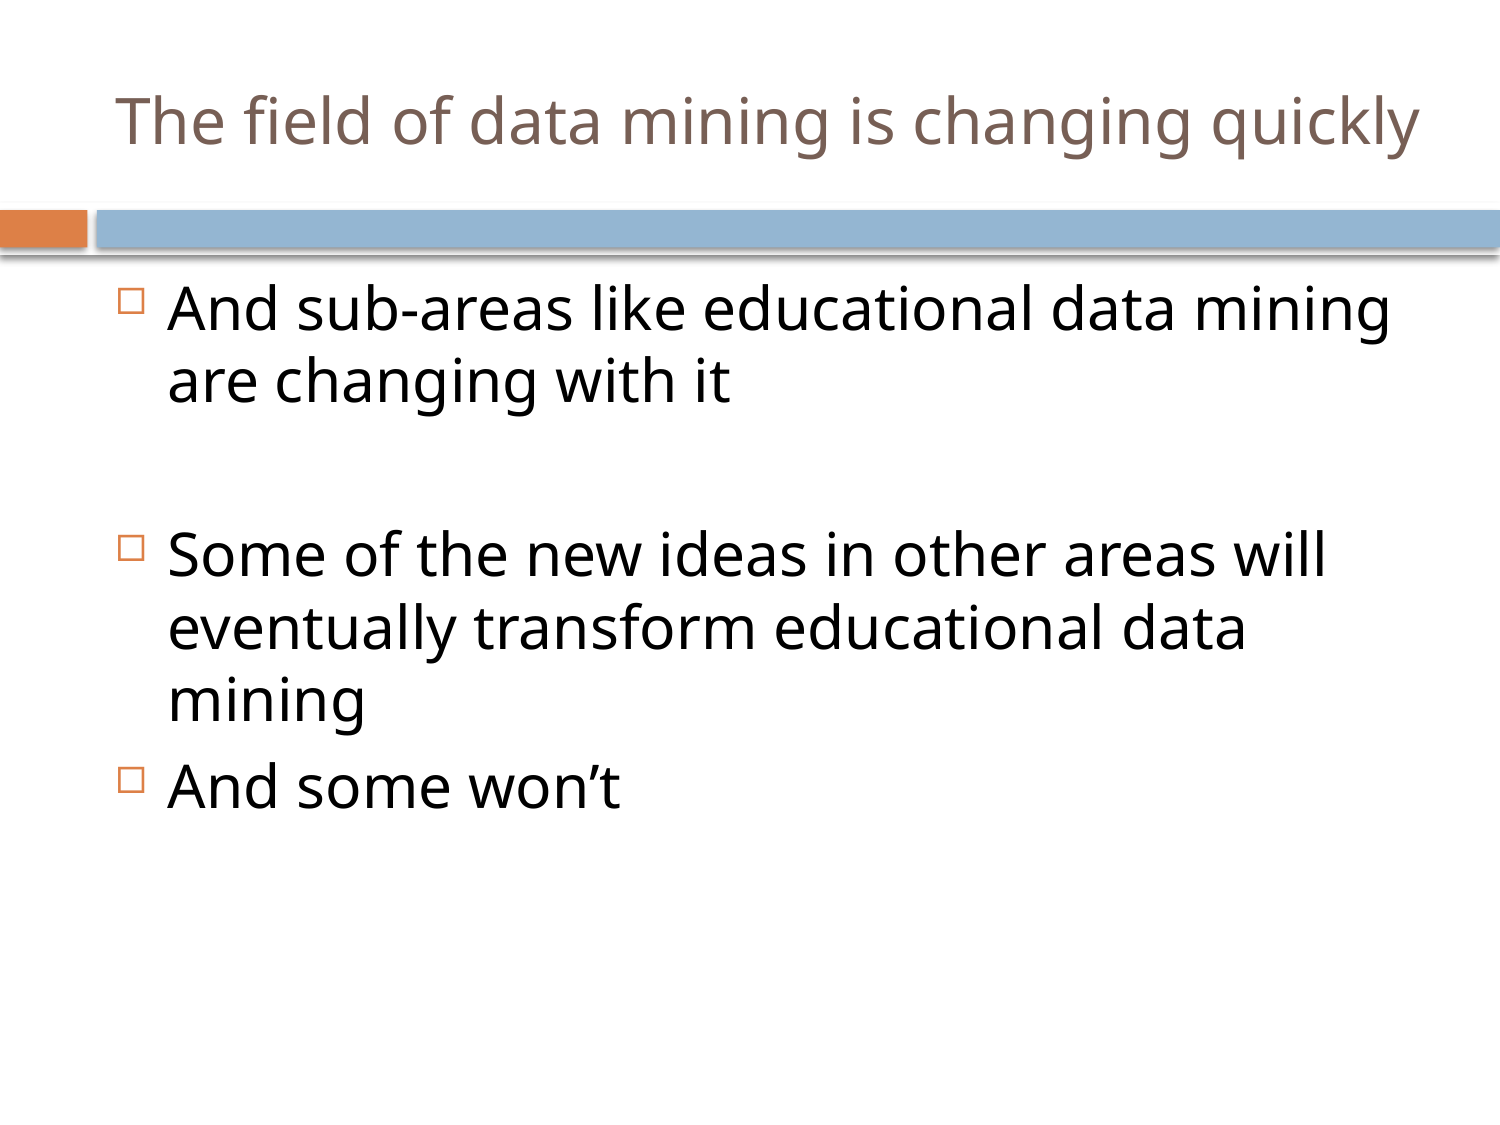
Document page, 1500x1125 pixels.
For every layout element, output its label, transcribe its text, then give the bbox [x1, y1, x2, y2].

list And sub-areas like educational data mining are changing with it Some of the new ideas in other areas will eventually transform educational data mining And some won’t [100, 262, 1438, 1000]
title The field of data mining is changing quickly [100, 37, 1438, 200]
